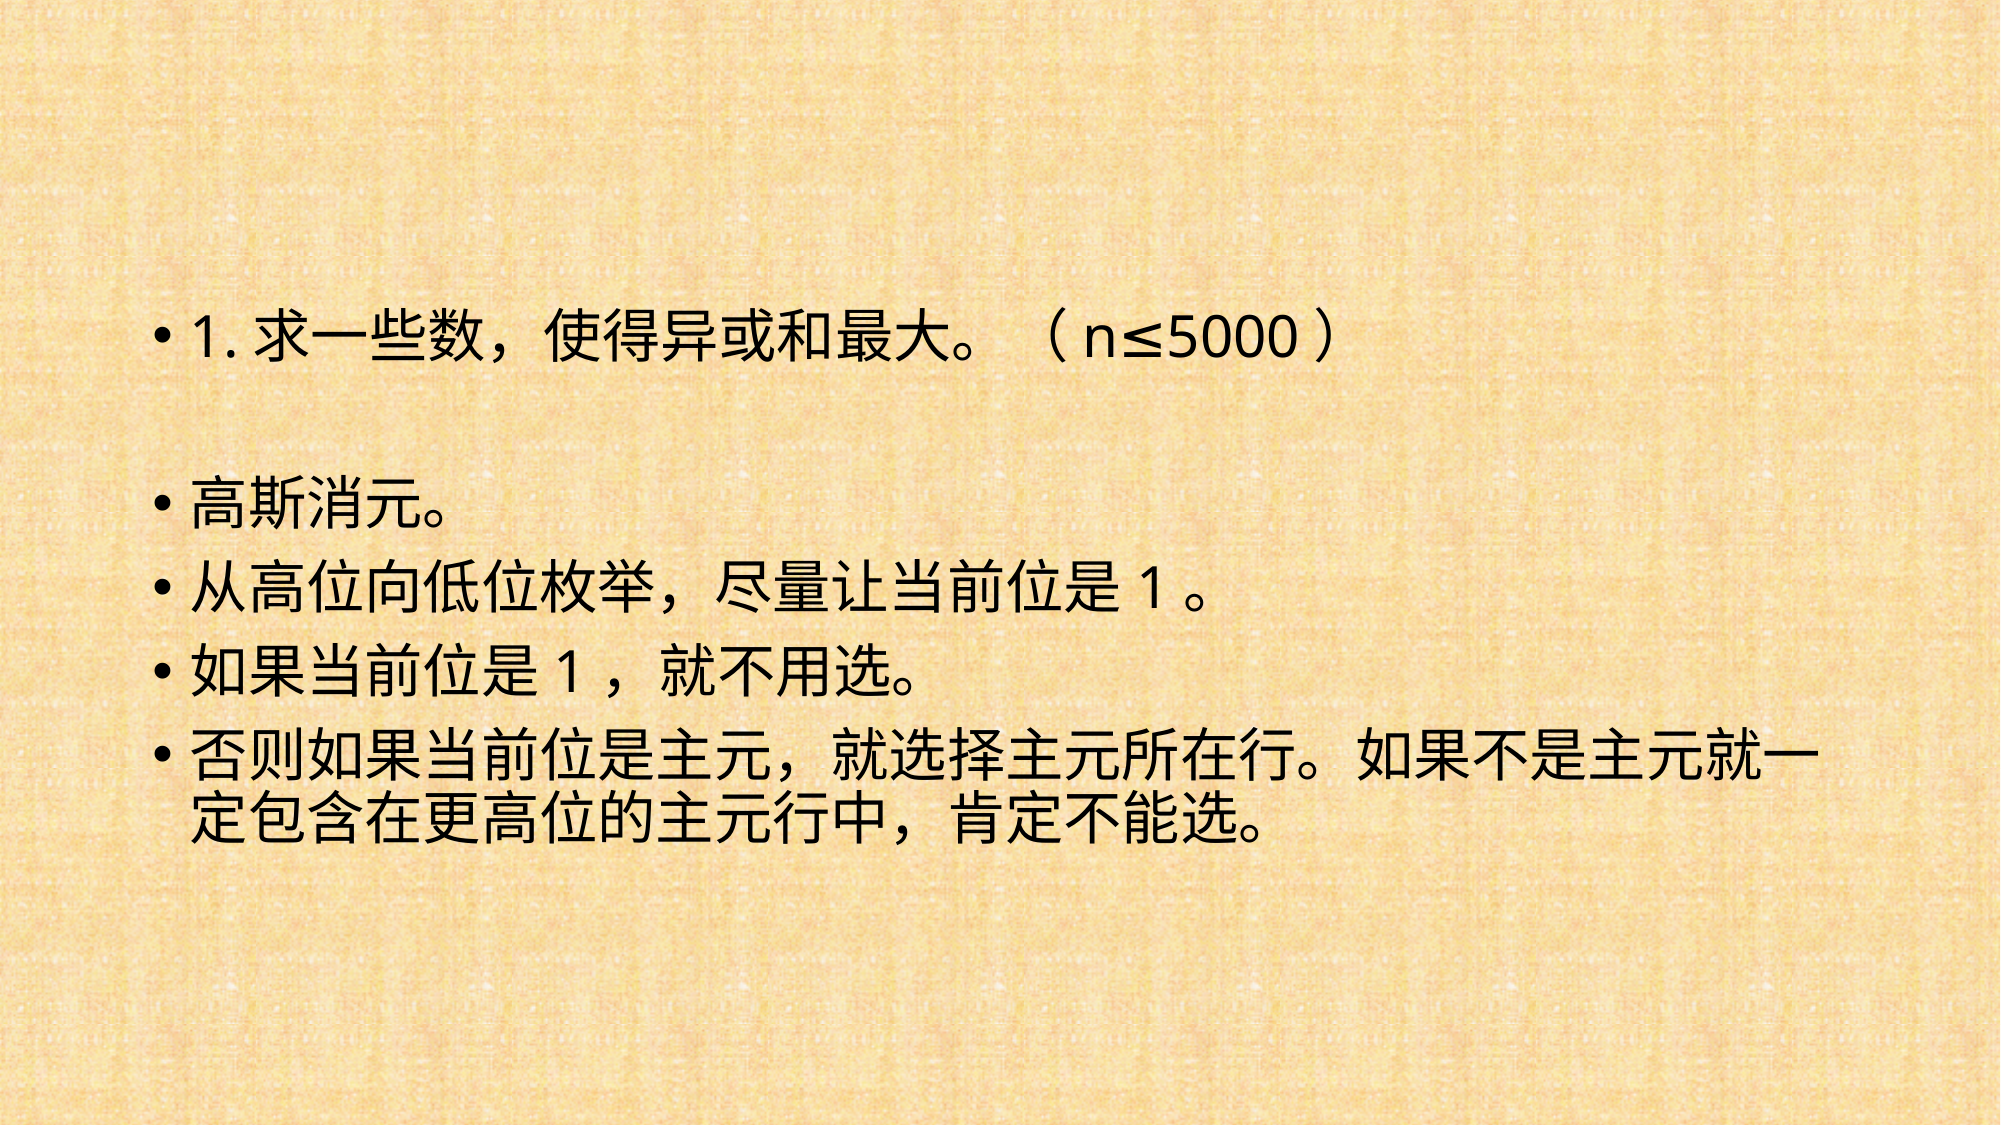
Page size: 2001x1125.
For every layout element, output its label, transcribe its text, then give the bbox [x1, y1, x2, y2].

list 1.求一些数，使得异或和最大。（n≤5000） 高斯消元。 从高位向低位枚举，尽量让当前位是1。 如果当前位是1，就不用选。 否则如果当前位是主元，就选择主元所在行。如果不是主元就一定包含在更高位的主元行中，肯定不能选。 [137, 299, 1863, 1014]
picture [0, 0, 2001, 1125]
